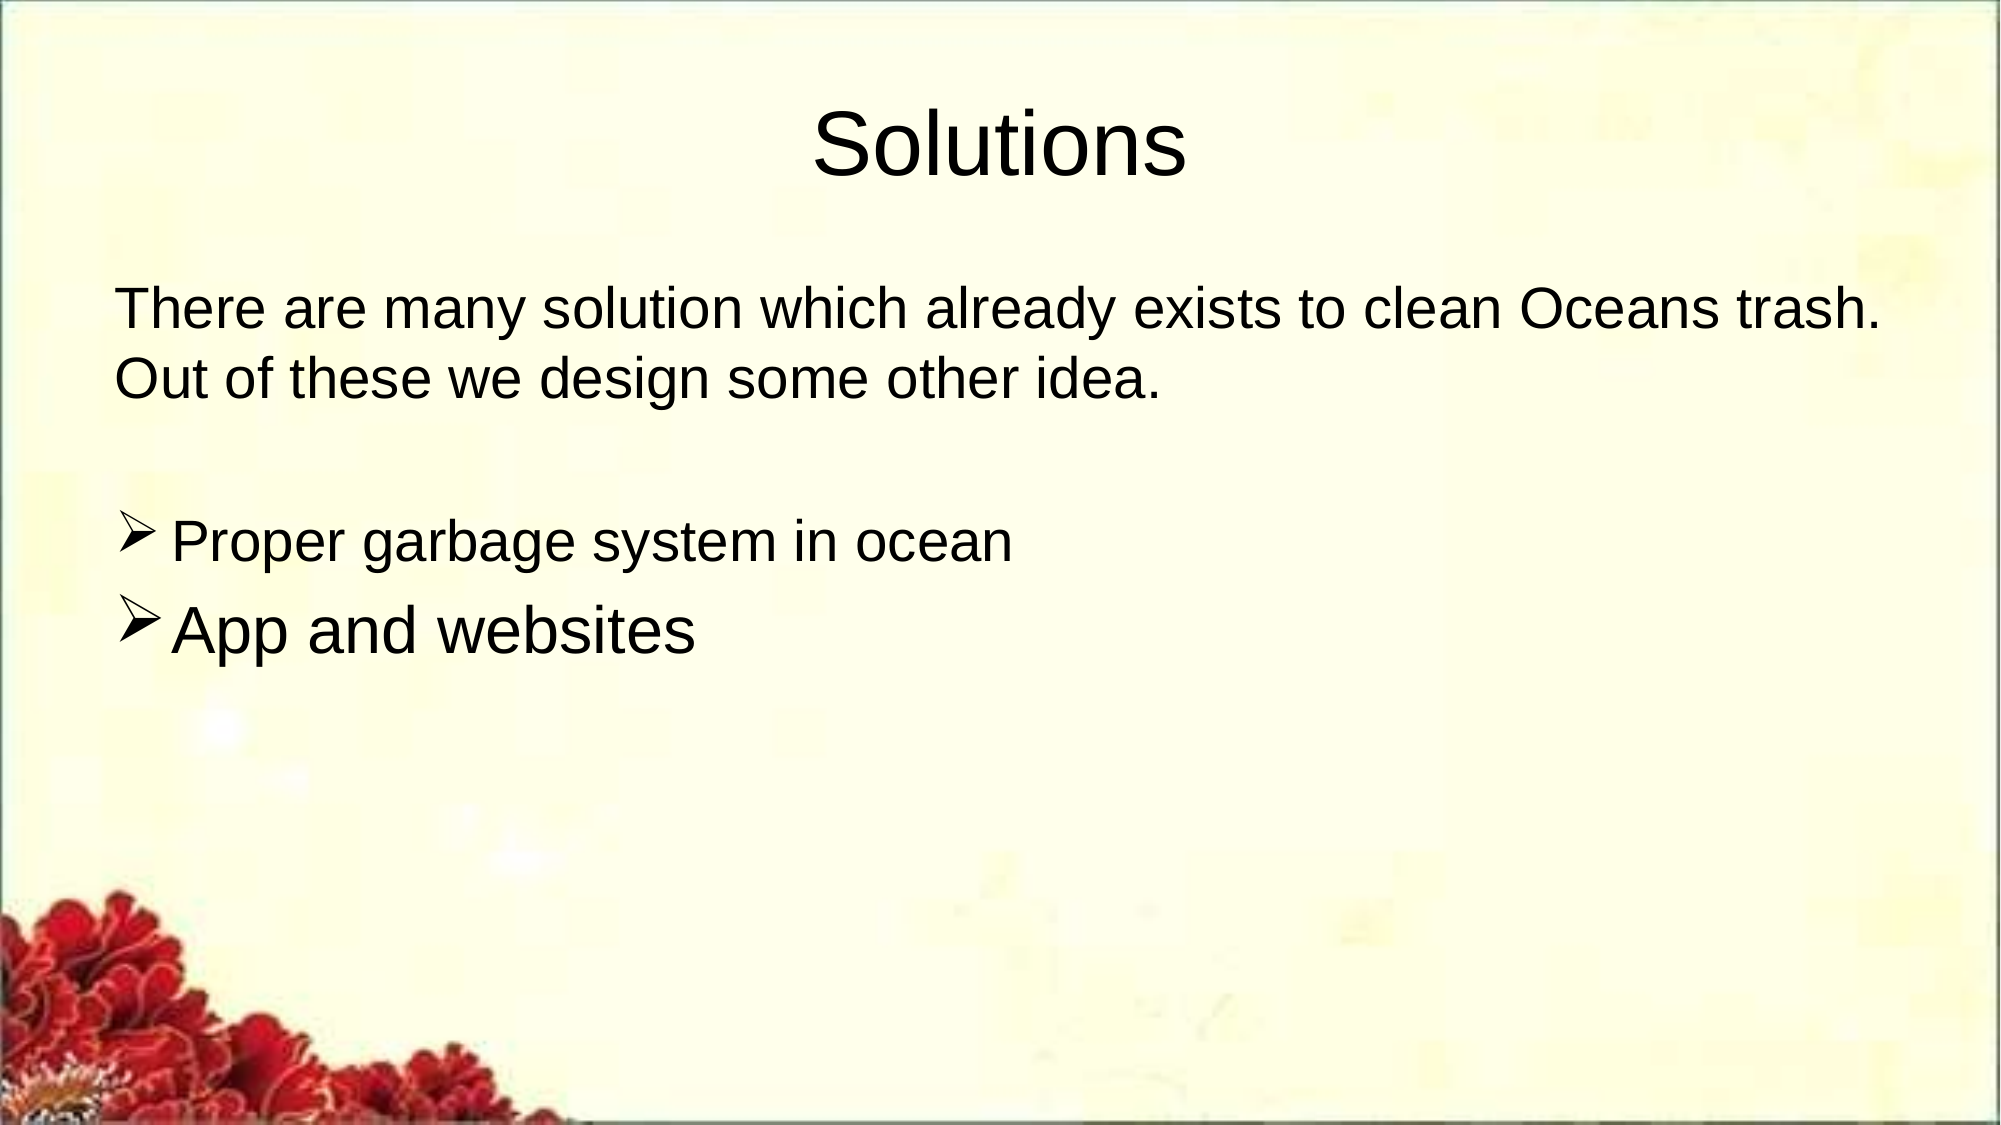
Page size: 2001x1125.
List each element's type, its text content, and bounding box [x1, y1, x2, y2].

picture [0, 0, 2001, 1125]
title Solutions [99, 44, 1901, 233]
list There are many solution which already exists to clean Oceans trash. Out of these we design some other idea. Proper garbage system in ocean App and websites [99, 262, 1901, 1006]
